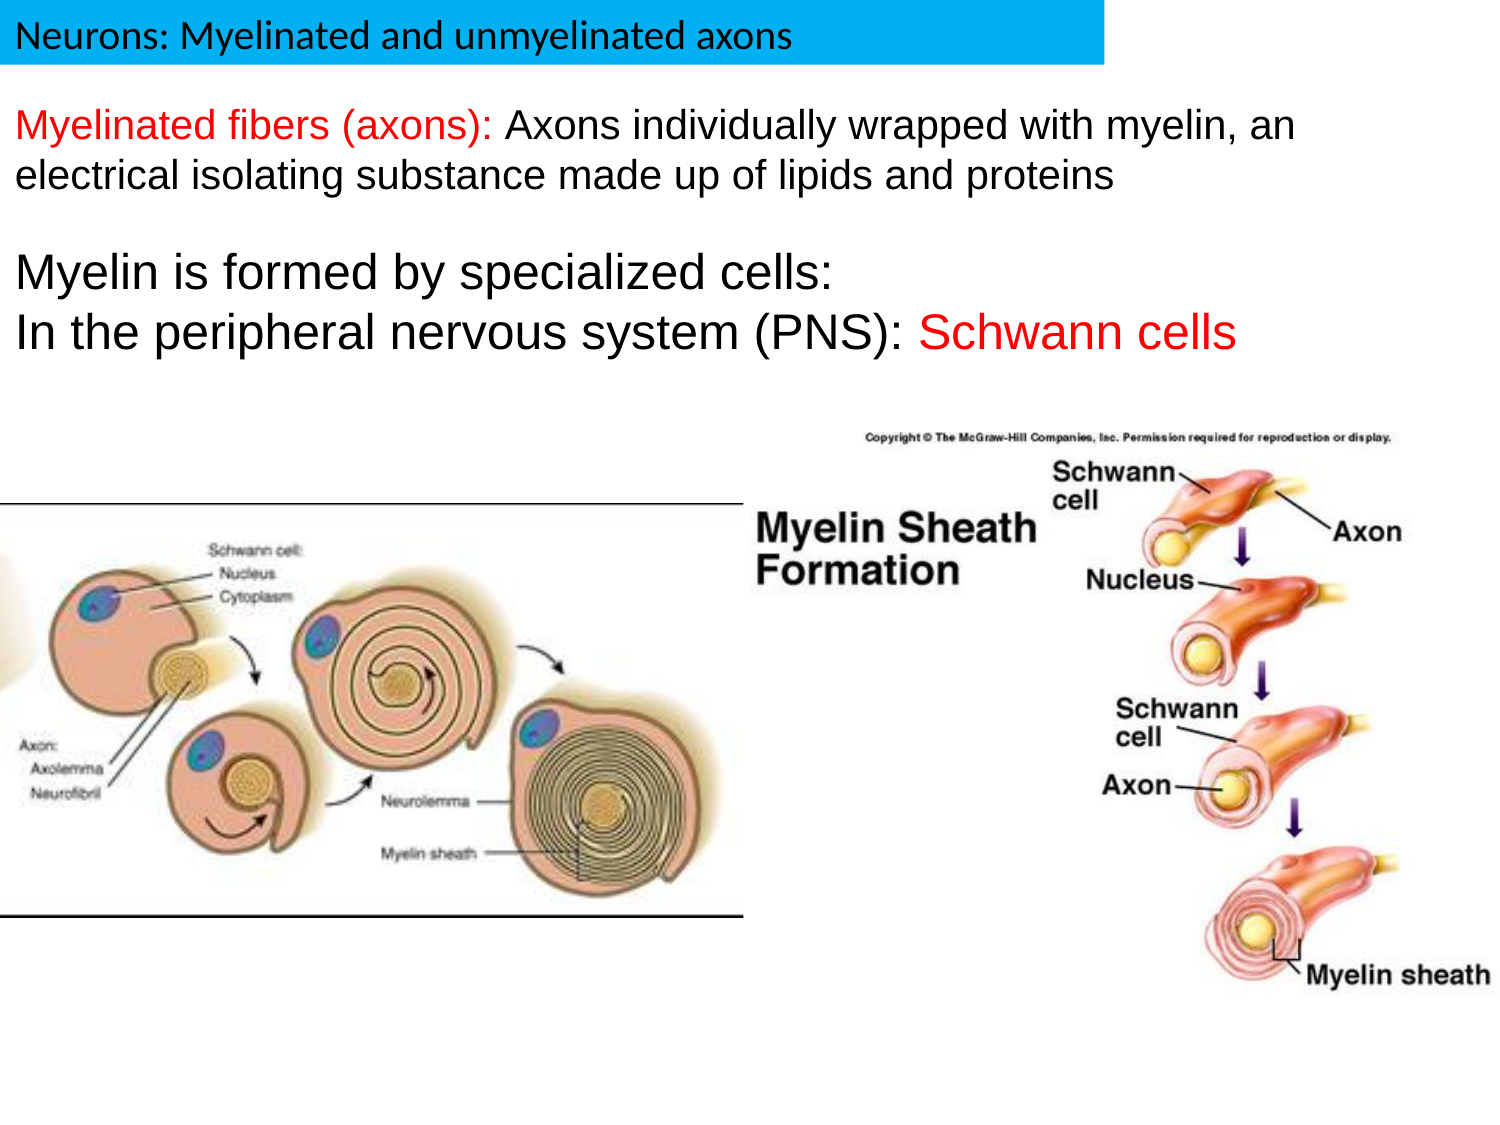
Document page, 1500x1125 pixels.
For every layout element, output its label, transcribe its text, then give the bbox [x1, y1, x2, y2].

picture [0, 503, 744, 918]
text_box Myelinated fibers (axons): Axons individually wrapped with myelin, an electrical isolating substance made up of lipids and proteins [0, 90, 1376, 205]
text_box Myelin is formed by specialized cells: In the peripheral nervous system (PNS): Schwann cells [0, 231, 1400, 367]
picture [749, 432, 1500, 996]
text_box Neurons: Myelinated and unmyelinated axons [0, 0, 1105, 65]
